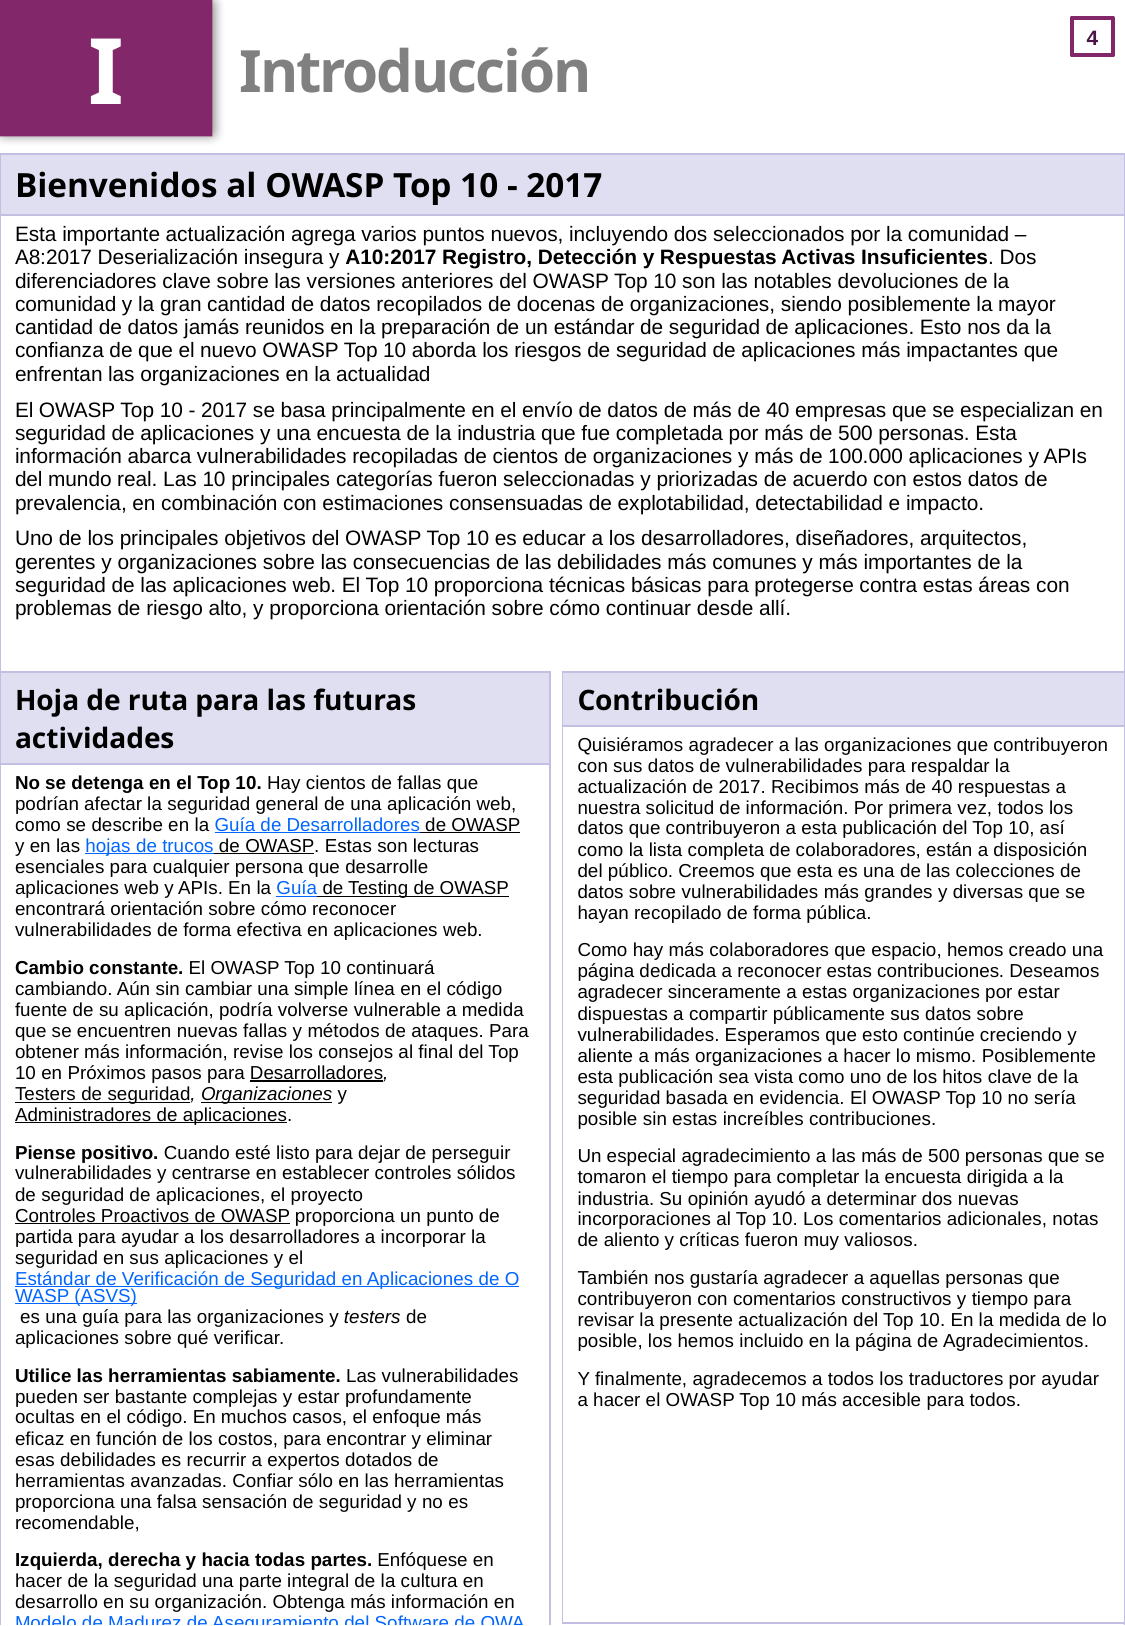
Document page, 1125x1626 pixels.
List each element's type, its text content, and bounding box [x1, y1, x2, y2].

table_cell Quisiéramos agradecer a las organizaciones que contribuyeron con sus datos de vulnerabilidades para respaldar la actualización de 2017. Recibimos más de 40 respuestas a nuestra solicitud de información. Por primera vez, todos los datos que contribuyeron a esta publicación del Top 10, así como la lista completa de colaboradores, están a disposición del público. Creemos que esta es una de las colecciones de datos sobre vulnerabilidades más grandes y diversas que se hayan recopilado de forma pública. Como hay más colaboradores que espacio, hemos creado una página dedicada a reconocer estas contribuciones. Deseamos agradecer sinceramente a estas organizaciones por estar dispuestas a compartir públicamente sus datos sobre vulnerabilidades. Esperamos que esto continúe creciendo y aliente a más organizaciones a hacer lo mismo. Posiblemente esta publicación sea vista como uno de los hitos clave de la seguridad basada en evidencia. El OWASP Top 10 no sería posible sin estas increíbles contribuciones. Un especial agradecimiento a las más de 500 personas que se tomaron el tiempo para completar la encuesta dirigida a la industria. Su opinión ayudó a determinar dos nuevas incorporaciones al Top 10. Los comentarios adicionales, notas de aliento y críticas fueron muy valiosos. También nos gustaría agradecer a aquellas personas que contribuyeron con comentarios constructivos y tiempo para revisar la presente actualización del Top 10. En la medida de lo posible, los hemos incluido en la página de Agradecimientos. Y finalmente, agradecemos a todos los traductores por ayudar a hacer el OWASP Top 10 más accesible para todos. [563, 727, 1124, 1622]
table_cell No se detenga en el Top 10. Hay cientos de fallas que podrían afectar la seguridad general de una aplicación web, como se describe en la Guía de Desarrolladores de OWASP y en las hojas de trucos de OWASP. Estas son lecturas esenciales para cualquier persona que desarrolle aplicaciones web y APIs. En la Guía de Testing de OWASP encontrará orientación sobre cómo reconocer vulnerabilidades de forma efectiva en aplicaciones web. Cambio constante. El OWASP Top 10 continuará cambiando. Aún sin cambiar una simple línea en el código fuente de su aplicación, podría volverse vulnerable a medida que se encuentren nuevas fallas y métodos de ataques. Para obtener más información, revise los consejos al final del Top 10 en Próximos pasos para Desarrolladores, Testers de seguridad, Organizaciones y Administradores de aplicaciones. Piense positivo. Cuando esté listo para dejar de perseguir vulnerabilidades y centrarse en establecer controles sólidos de seguridad de aplicaciones, el proyecto Controles Proactivos de OWASP proporciona un punto de partida para ayudar a los desarrolladores a incorporar la seguridad en sus aplicaciones y el Estándar de Verificación de Seguridad en Aplicaciones de OWASP (ASVS) es una guía para las organizaciones y testers de aplicaciones sobre qué verificar. Utilice las herramientas sabiamente. Las vulnerabilidades pueden ser bastante complejas y estar profundamente ocultas en el código. En muchos casos, el enfoque más eficaz en función de los costos, para encontrar y eliminar esas debilidades es recurrir a expertos dotados de herramientas avanzadas. Confiar sólo en las herramientas proporciona una falsa sensación de seguridad y no es recomendable, Izquierda, derecha y hacia todas partes. Enfóquese en hacer de la seguridad una parte integral de la cultura en desarrollo en su organización. Obtenga más información en Modelo de Madurez de Aseguramiento del Software de OWASP (SAMM). [1, 765, 549, 1625]
table_cell Esta importante actualización agrega varios puntos nuevos, incluyendo dos seleccionados por la comunidad – A8:2017 Deserialización insegura y A10:2017 Registro, Detección y Respuestas Activas Insuficientes. Dos diferenciadores clave sobre las versiones anteriores del OWASP Top 10 son las notables devoluciones de la comunidad y la gran cantidad de datos recopilados de docenas de organizaciones, siendo posiblemente la mayor cantidad de datos jamás reunidos en la preparación de un estándar de seguridad de aplicaciones. Esto nos da la confianza de que el nuevo OWASP Top 10 aborda los riesgos de seguridad de aplicaciones más impactantes que enfrentan las organizaciones en la actualidad El OWASP Top 10 - 2017 se basa principalmente en el envío de datos de más de 40 empresas que se especializan en seguridad de aplicaciones y una encuesta de la industria que fue completada por más de 500 personas. Esta información abarca vulnerabilidades recopiladas de cientos de organizaciones y más de 100.000 aplicaciones y APIs del mundo real. Las 10 principales categorías fueron seleccionadas y priorizadas de acuerdo con estos datos de prevalencia, en combinación con estimaciones consensuadas de explotabilidad, detectabilidad e impacto. Uno de los principales objetivos del OWASP Top 10 es educar a los desarrolladores, diseñadores, arquitectos, gerentes y organizaciones sobre las consecuencias de las debilidades más comunes y más importantes de la seguridad de las aplicaciones web. El Top 10 proporciona técnicas básicas para protegerse contra estas áreas con problemas de riesgo alto, y proporciona orientación sobre cómo continuar desde allí. [1, 216, 1124, 1625]
table_header Hoja de ruta para las futuras actividades [1, 673, 549, 763]
list I [0, 0, 213, 137]
title Introducción [225, 12, 1125, 134]
table_header Bienvenidos al OWASP Top 10 - 2017 [1, 155, 1124, 214]
table_header Contribución [563, 673, 1124, 725]
